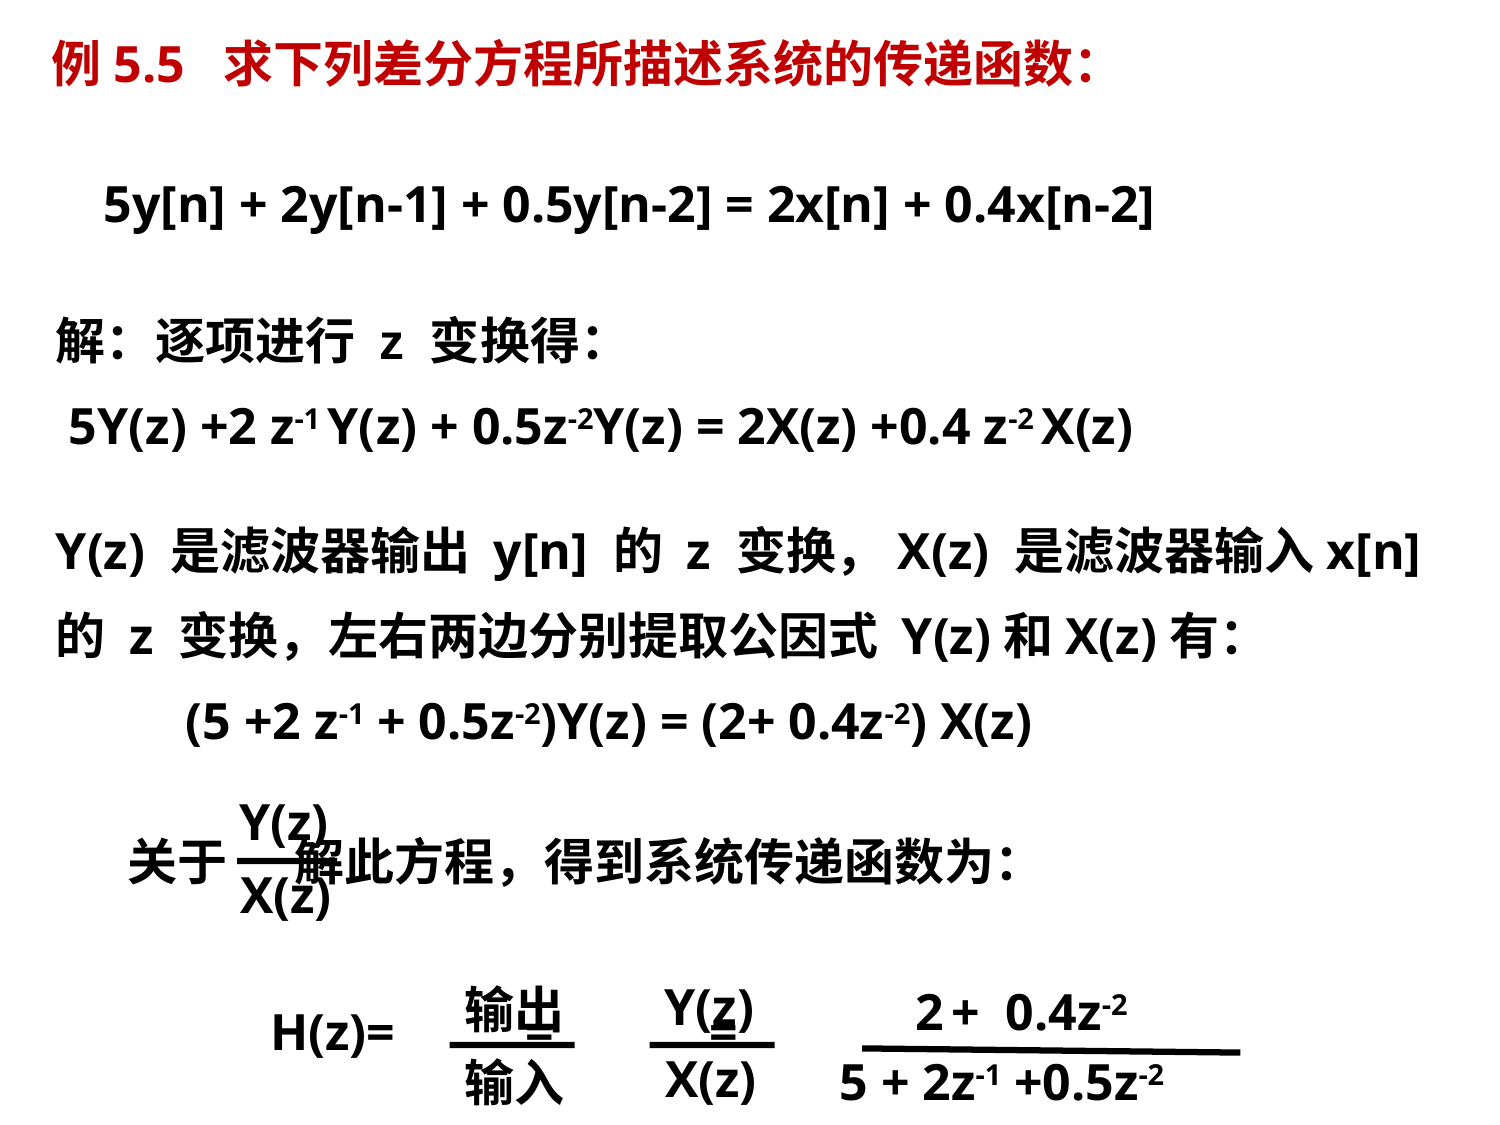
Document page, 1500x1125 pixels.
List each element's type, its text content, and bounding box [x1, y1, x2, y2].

text_box Y(z) 是滤波器输出 y[n] 的 z 变换，X(z) 是滤波器输入x[n] 的 z 变换，左右两边分别提取公因式 Y(z)和X(z)有： (5 +2 z-1 + 0.5z-2)Y(z) = (2+ 0.4z-2) X(z) [41, 512, 1438, 758]
list 例5.5 求下列差分方程所描述系统的传递函数： 5y[n] + 2y[n-1] + 0.5y[n-2] = 2x[n] + 0.4x[n-2] [36, 24, 1425, 988]
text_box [112, 795, 1275, 1125]
text_box 解：逐项进行 z 变换得： 5Y(z) +2 z-1 Y(z) + 0.5z-2Y(z) = 2X(z) +0.4 z-2 X(z) [41, 302, 1426, 471]
